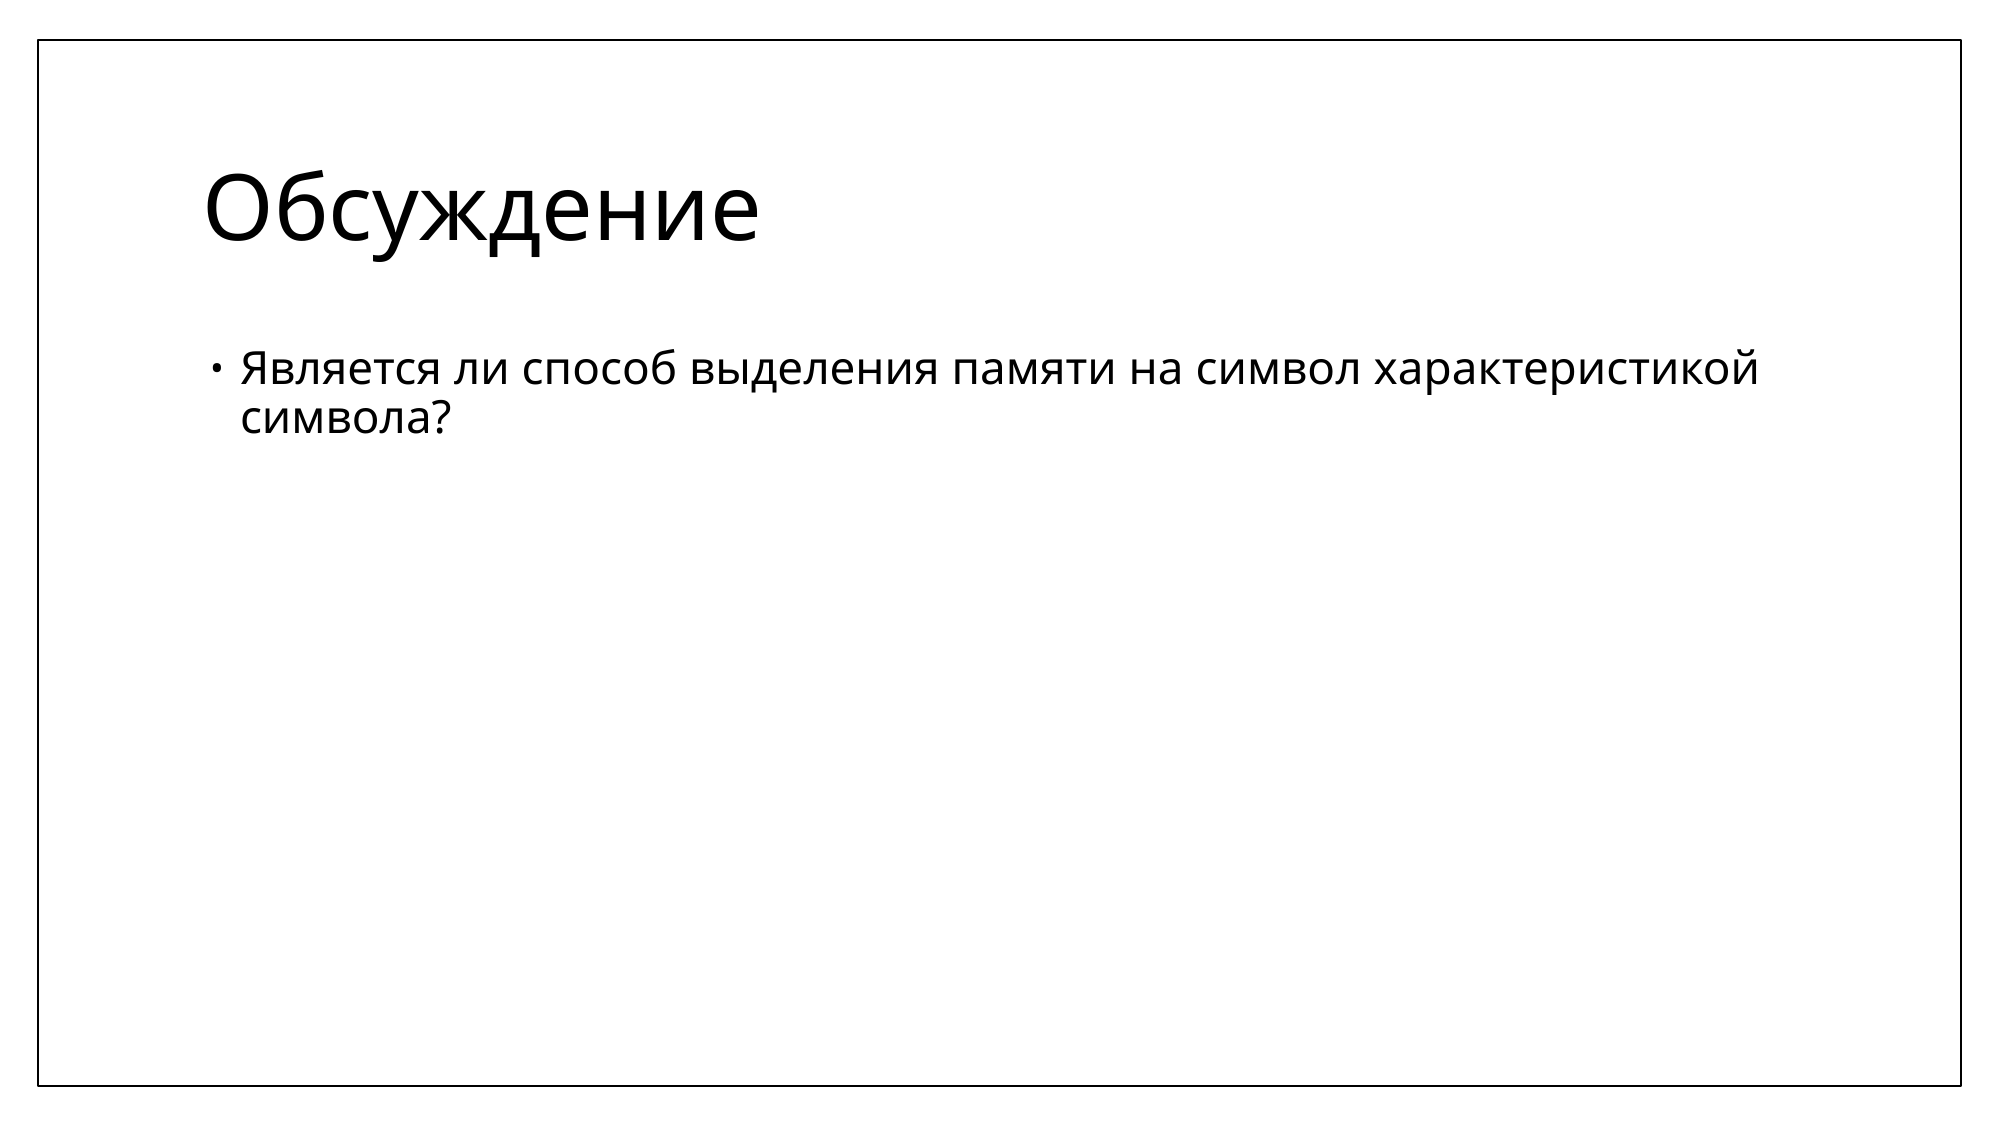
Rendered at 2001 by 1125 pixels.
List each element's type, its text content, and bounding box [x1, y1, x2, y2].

title Обсуждение [187, 99, 1808, 323]
list Является ли способ выделения памяти на символ характеристикой символа? [187, 337, 1808, 1000]
